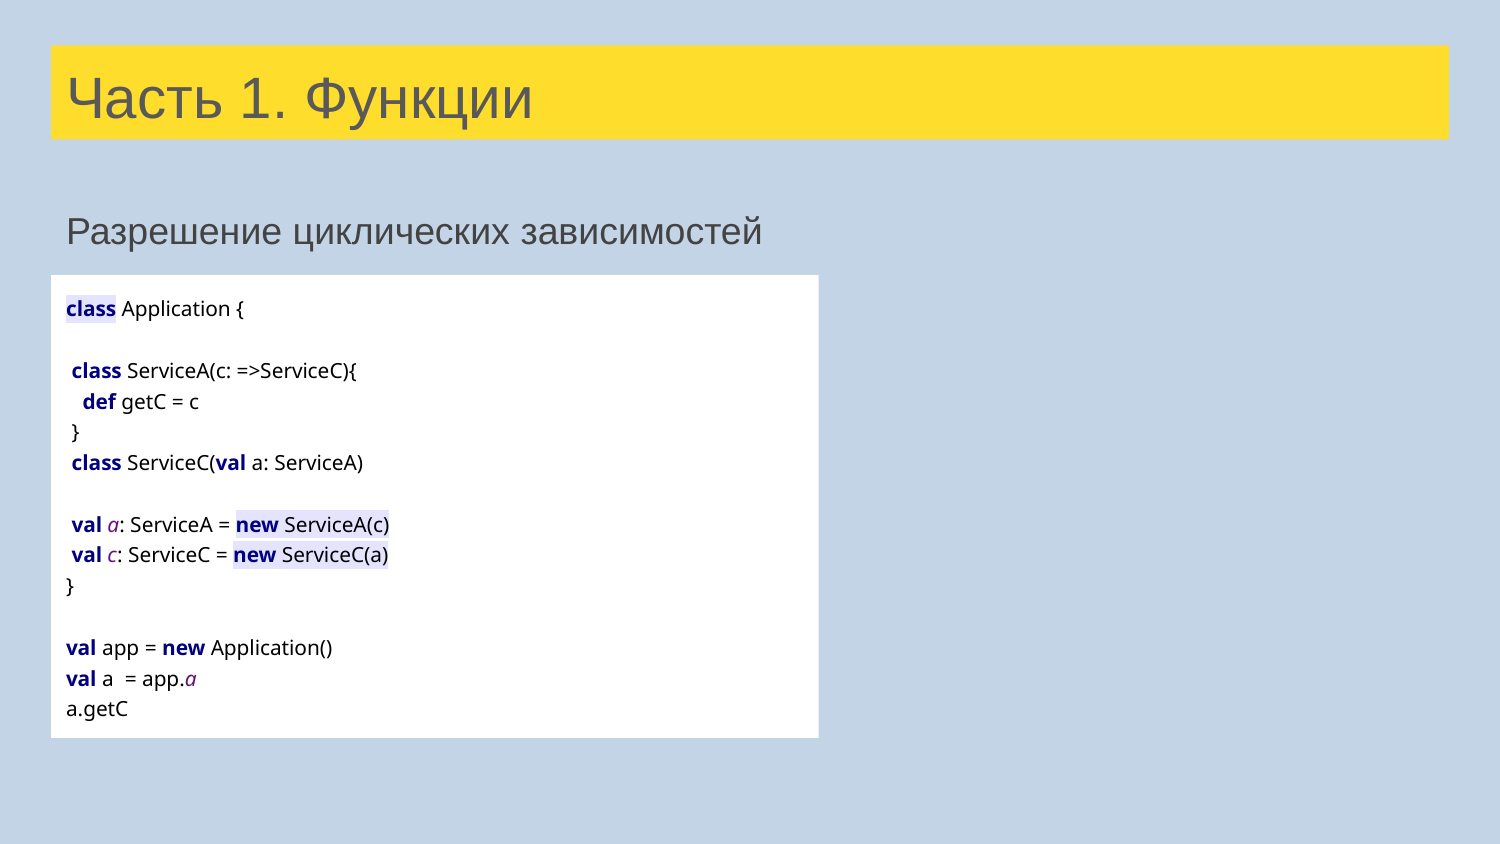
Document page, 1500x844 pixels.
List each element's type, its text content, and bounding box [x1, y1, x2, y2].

title Часть 1. Функции [51, 45, 1449, 140]
text_box class Application { class ServiceA(c: =>ServiceC){ def getC = c } class ServiceC(val a: ServiceA) val a: ServiceA = new ServiceA(c) val c: ServiceC = new ServiceC(a) } val app = new Application() val a = app.a a.getC [51, 275, 819, 738]
text_box Разрешение циклических зависимостей [51, 192, 871, 255]
